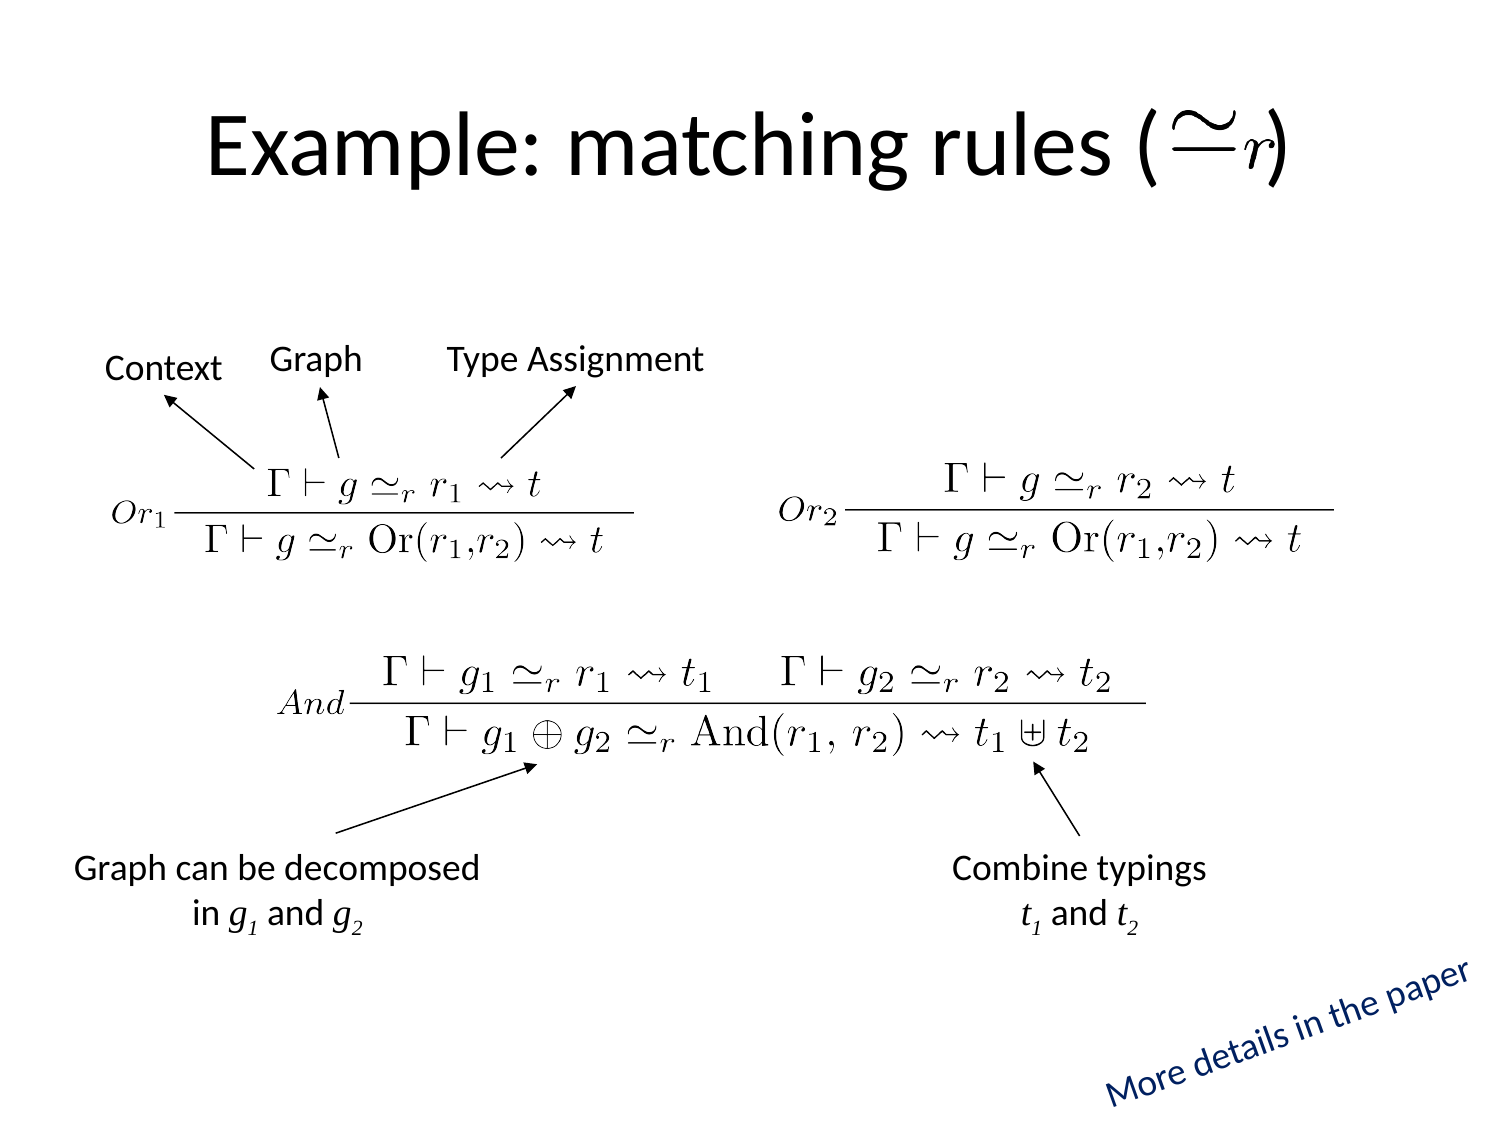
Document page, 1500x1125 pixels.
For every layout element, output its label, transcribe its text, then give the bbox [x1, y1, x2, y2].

text_box Combine typings t1 and t2 [937, 835, 1222, 947]
text_box Context [90, 335, 238, 395]
picture [1172, 109, 1275, 169]
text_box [335, 764, 538, 834]
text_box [1033, 761, 1080, 837]
text_box More details in the paper [1082, 931, 1494, 1125]
picture [277, 655, 1146, 757]
text_box Graph [254, 326, 379, 387]
picture [111, 468, 634, 563]
text_box Graph can be decomposed in g1 and g2 [58, 835, 496, 947]
title Example: matching rules ( ) [75, 45, 1425, 233]
picture [778, 462, 1334, 563]
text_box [163, 395, 255, 470]
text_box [500, 386, 577, 459]
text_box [319, 386, 340, 459]
text_box Type Assignment [431, 326, 720, 386]
